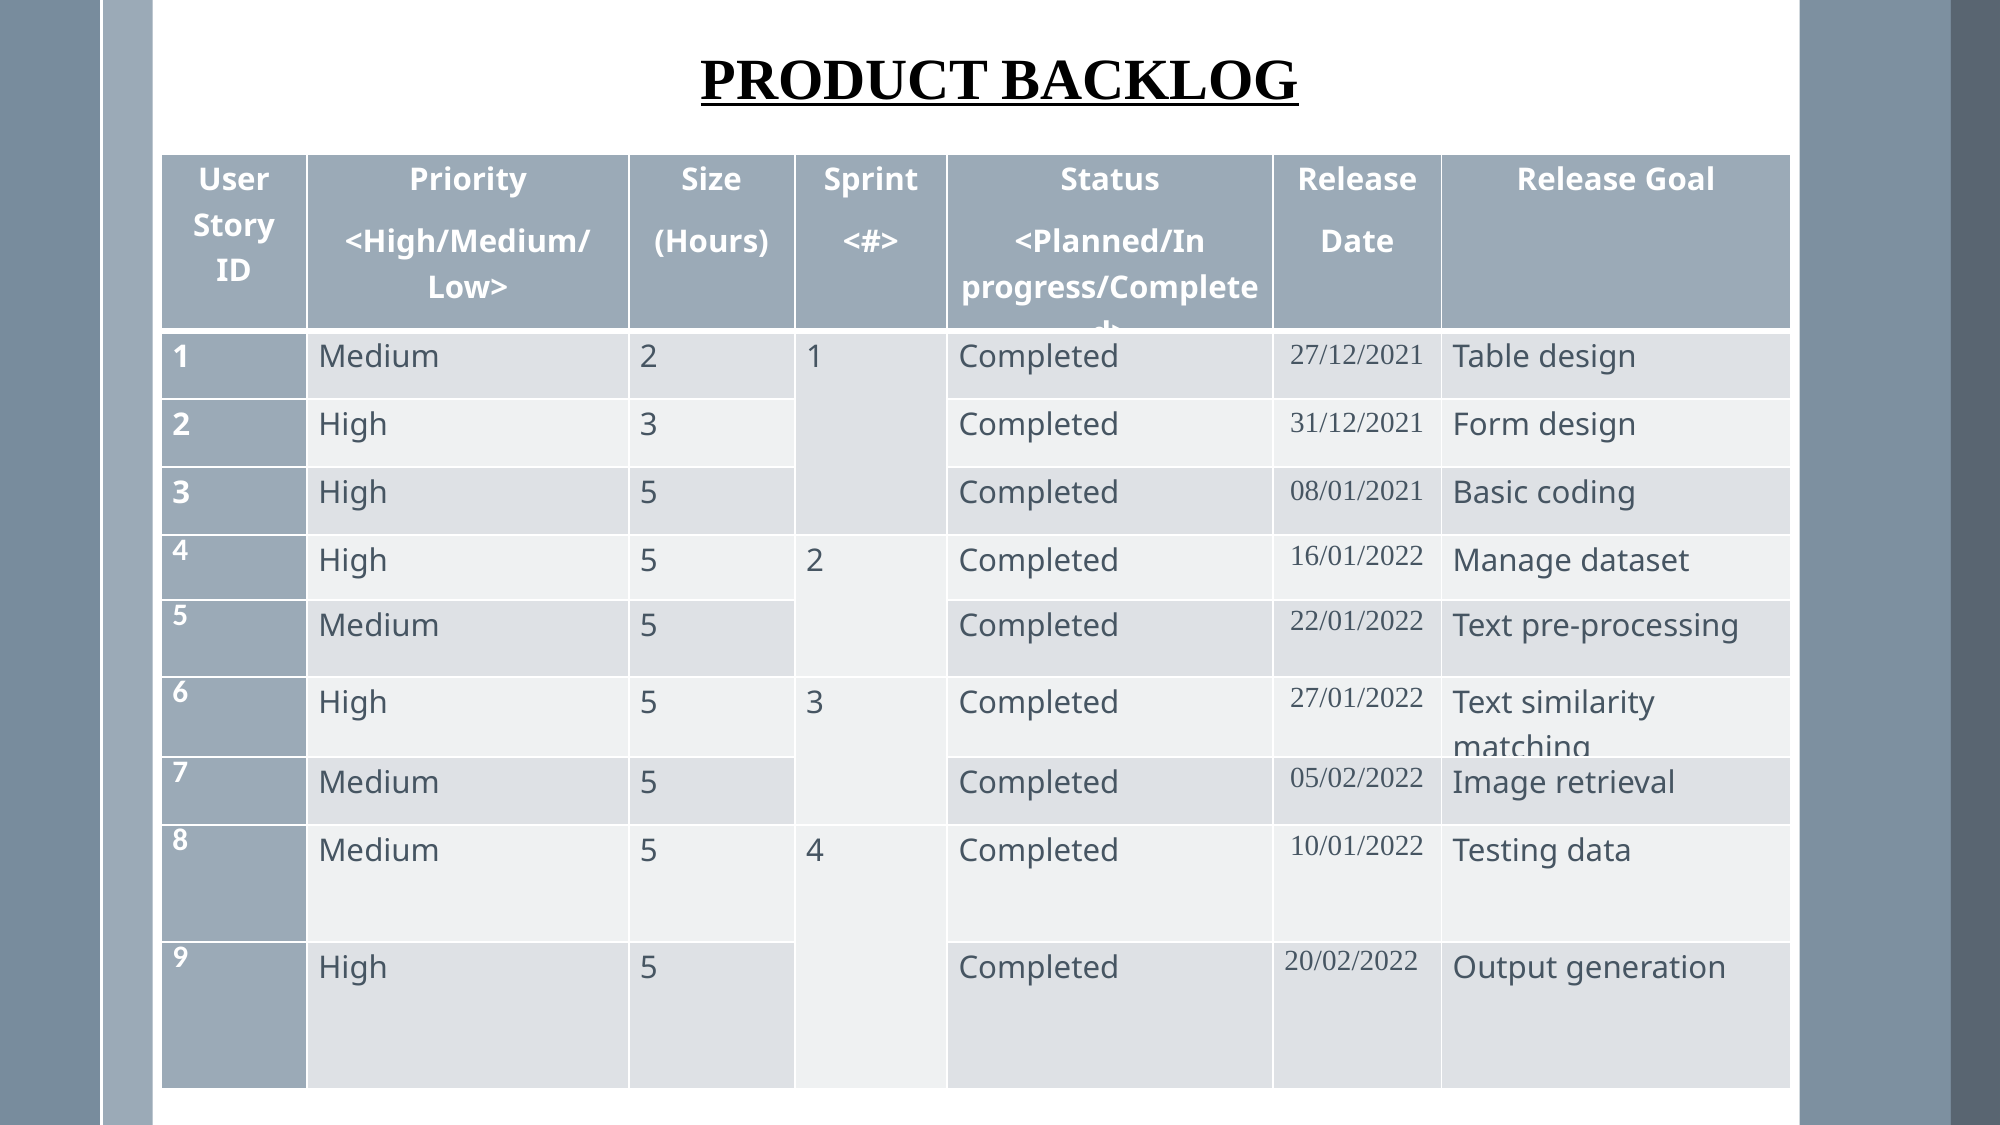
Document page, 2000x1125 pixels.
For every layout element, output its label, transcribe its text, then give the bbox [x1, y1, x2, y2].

table_cell Testing data [1442, 826, 1790, 941]
table_cell 2 [796, 536, 946, 676]
table_cell 9 [162, 943, 306, 1088]
table_cell Completed [948, 400, 1272, 466]
table_cell 31/12/2021 [1274, 400, 1441, 466]
table_cell 1 [796, 334, 946, 534]
table_cell 20/02/2022 [1274, 943, 1441, 1088]
table_cell 5 [630, 758, 794, 824]
table_cell 5 [630, 826, 794, 941]
table_cell Completed [948, 758, 1272, 824]
table_cell Text similarity matching [1442, 678, 1790, 756]
table_cell Completed [948, 601, 1272, 676]
table_cell Medium [308, 601, 628, 676]
table_header Sprint <#> [796, 155, 946, 328]
table_cell Text pre-processing [1442, 601, 1790, 676]
table_cell Completed [948, 536, 1272, 599]
table_cell 1 [162, 334, 306, 398]
table_cell Completed [948, 943, 1272, 1088]
table_cell 6 [162, 678, 306, 756]
table_cell 5 [630, 601, 794, 676]
text_box PRODUCT BACKLOG [571, 33, 1429, 119]
table_cell Completed [948, 334, 1272, 398]
table_cell Manage dataset [1442, 536, 1790, 599]
table_cell High [308, 943, 628, 1088]
table_cell 2 [630, 334, 794, 398]
table_cell 7 [162, 758, 306, 824]
table_header User Story ID [162, 155, 306, 328]
table_cell 5 [630, 468, 794, 534]
table_cell 5 [162, 601, 306, 676]
table_header Size (Hours) [630, 155, 794, 328]
table_cell High [308, 536, 628, 599]
table_cell 8 [162, 826, 306, 941]
table_cell 05/02/2022 [1274, 758, 1441, 824]
table_cell Basic coding [1442, 468, 1790, 534]
table_header Release Goal [1442, 155, 1790, 328]
table_cell Completed [948, 468, 1272, 534]
table_cell 5 [630, 536, 794, 599]
table_cell High [308, 468, 628, 534]
table_cell 27/12/2021 [1274, 334, 1441, 398]
table_cell 3 [162, 468, 306, 534]
table_cell 3 [630, 400, 794, 466]
table_header Release Date [1274, 155, 1441, 328]
table_cell Medium [308, 826, 628, 941]
table_cell Table design [1442, 334, 1790, 398]
table_cell Completed [948, 678, 1272, 756]
table_header Status <Planned/In progress/Completed> [948, 155, 1272, 328]
table_cell 5 [630, 943, 794, 1088]
table_header Priority <High/Medium/Low> [308, 155, 628, 328]
table_cell 22/01/2022 [1274, 601, 1441, 676]
table_cell 10/01/2022 [1274, 826, 1441, 941]
table_cell High [308, 400, 628, 466]
table_cell 2 [162, 400, 306, 466]
table_cell Medium [308, 758, 628, 824]
table_cell Completed [948, 826, 1272, 941]
table_cell 3 [796, 678, 946, 824]
table_cell Form design [1442, 400, 1790, 466]
table_cell High [308, 678, 628, 756]
table_cell Output generation [1442, 943, 1790, 1088]
table_cell 4 [162, 536, 306, 599]
table_cell 08/01/2021 [1274, 468, 1441, 534]
table_cell 5 [630, 678, 794, 756]
table_cell Image retrieval [1442, 758, 1790, 824]
table_cell 27/01/2022 [1274, 678, 1441, 756]
table_cell Medium [308, 334, 628, 398]
table_cell 16/01/2022 [1274, 536, 1441, 599]
table_cell 4 [796, 826, 946, 1088]
